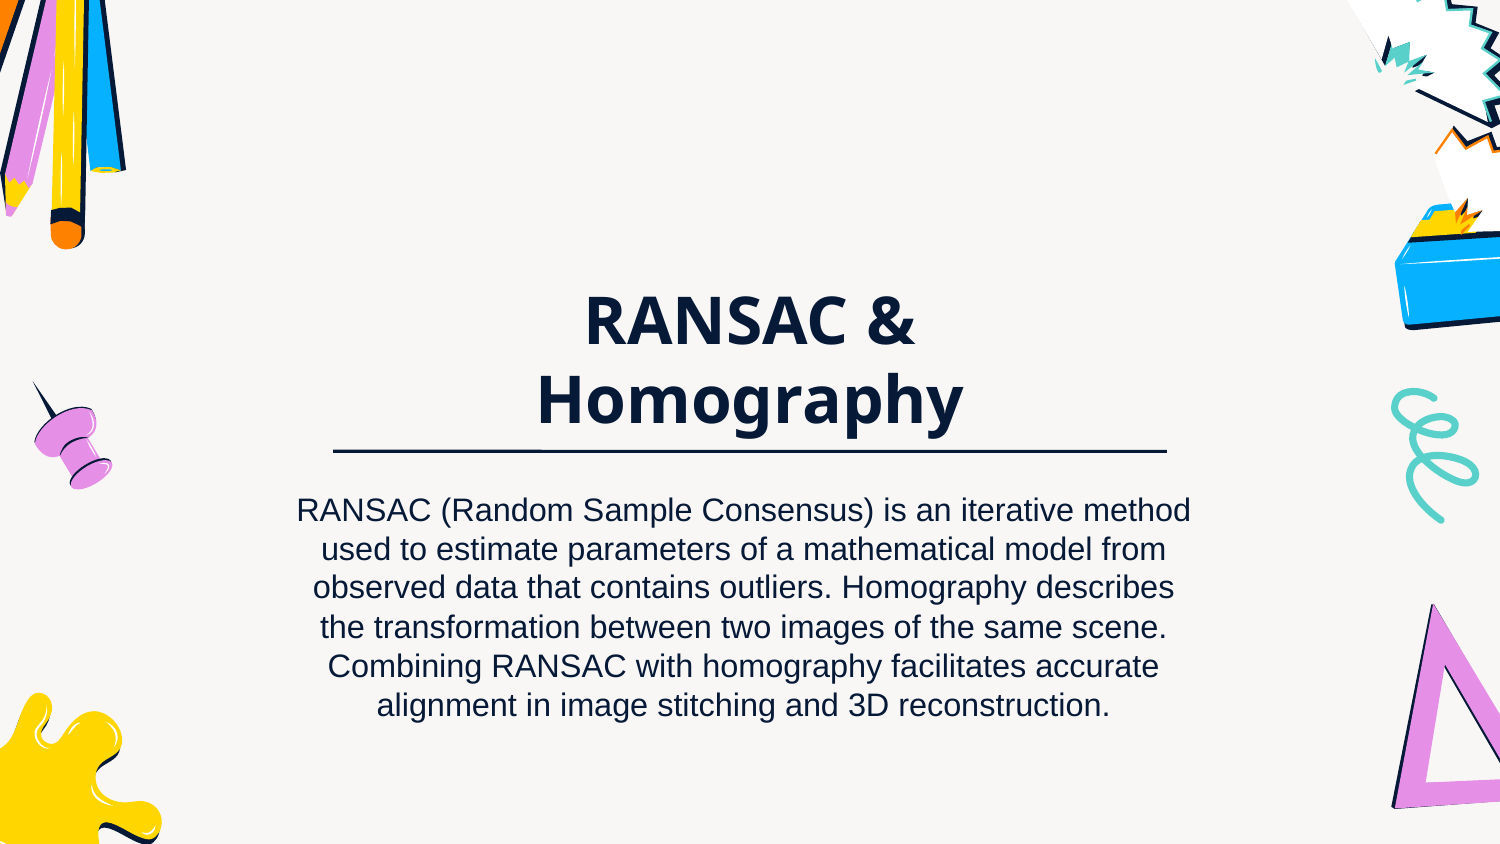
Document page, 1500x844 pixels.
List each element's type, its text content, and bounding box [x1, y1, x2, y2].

title RANSAC & Homography [350, 260, 1150, 449]
subtitle RANSAC (Random Sample Consensus) is an iterative method used to estimate parameters of a mathematical model from observed data that contains outliers. Homography describes the transformation between two images of the same scene. Combining RANSAC with homography facilitates accurate alignment in image stitching and 3D reconstruction. [235, 473, 1214, 741]
